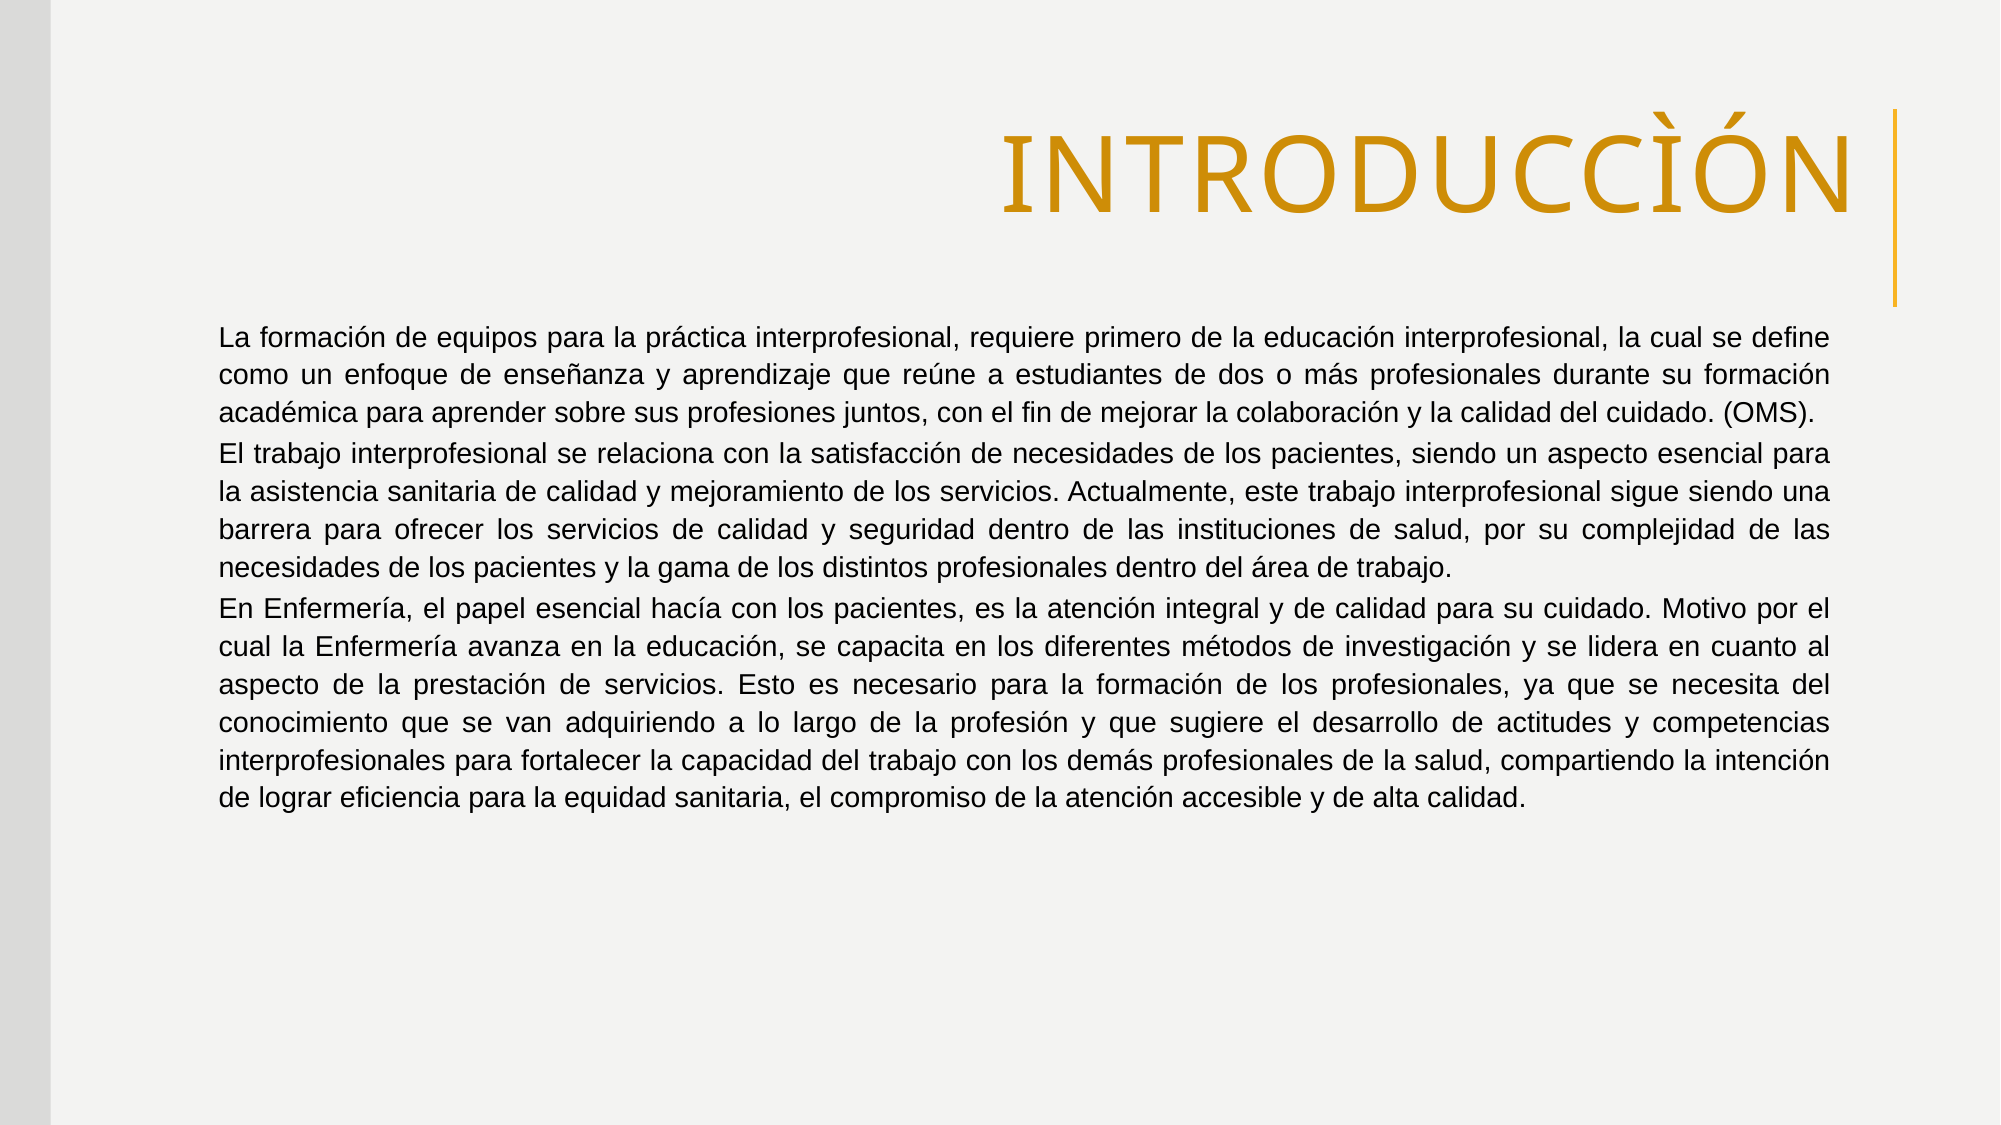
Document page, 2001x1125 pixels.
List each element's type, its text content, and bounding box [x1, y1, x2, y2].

text_box [52, 0, 2000, 1125]
list La formación de equipos para la práctica interprofesional, requiere primero de la educación interprofesional, la cual se define como un enfoque de enseñanza y aprendizaje que reúne a estudiantes de dos o más profesionales durante su formación académica para aprender sobre sus profesiones juntos, con el fin de mejorar la colaboración y la calidad del cuidado. (OMS). El trabajo interprofesional se relaciona con la satisfacción de necesidades de los pacientes, siendo un aspecto esencial para la asistencia sanitaria de calidad y mejoramiento de los servicios. Actualmente, este trabajo interprofesional sigue siendo una barrera para ofrecer los servicios de calidad y seguridad dentro de las instituciones de salud, por su complejidad de las necesidades de los pacientes y la gama de los distintos profesionales dentro del área de trabajo. En Enfermería, el papel esencial hacía con los pacientes, es la atención integral y de calidad para su cuidado. Motivo por el cual la Enfermería avanza en la educación, se capacita en los diferentes métodos de investigación y se lidera en cuanto al aspecto de la prestación de servicios. Esto es necesario para la formación de los profesionales, ya que se necesita del conocimiento que se van adquiriendo a lo largo de la profesión y que sugiere el desarrollo de actitudes y competencias interprofesionales para fortalecer la capacidad del trabajo con los demás profesionales de la salud, compartiendo la intención de lograr eficiencia para la equidad sanitaria, el compromiso de la atención accesible y de alta calidad. [203, 307, 1848, 897]
text_box [0, 0, 52, 1125]
title INTRODUCCÌÓN [123, 79, 1874, 278]
